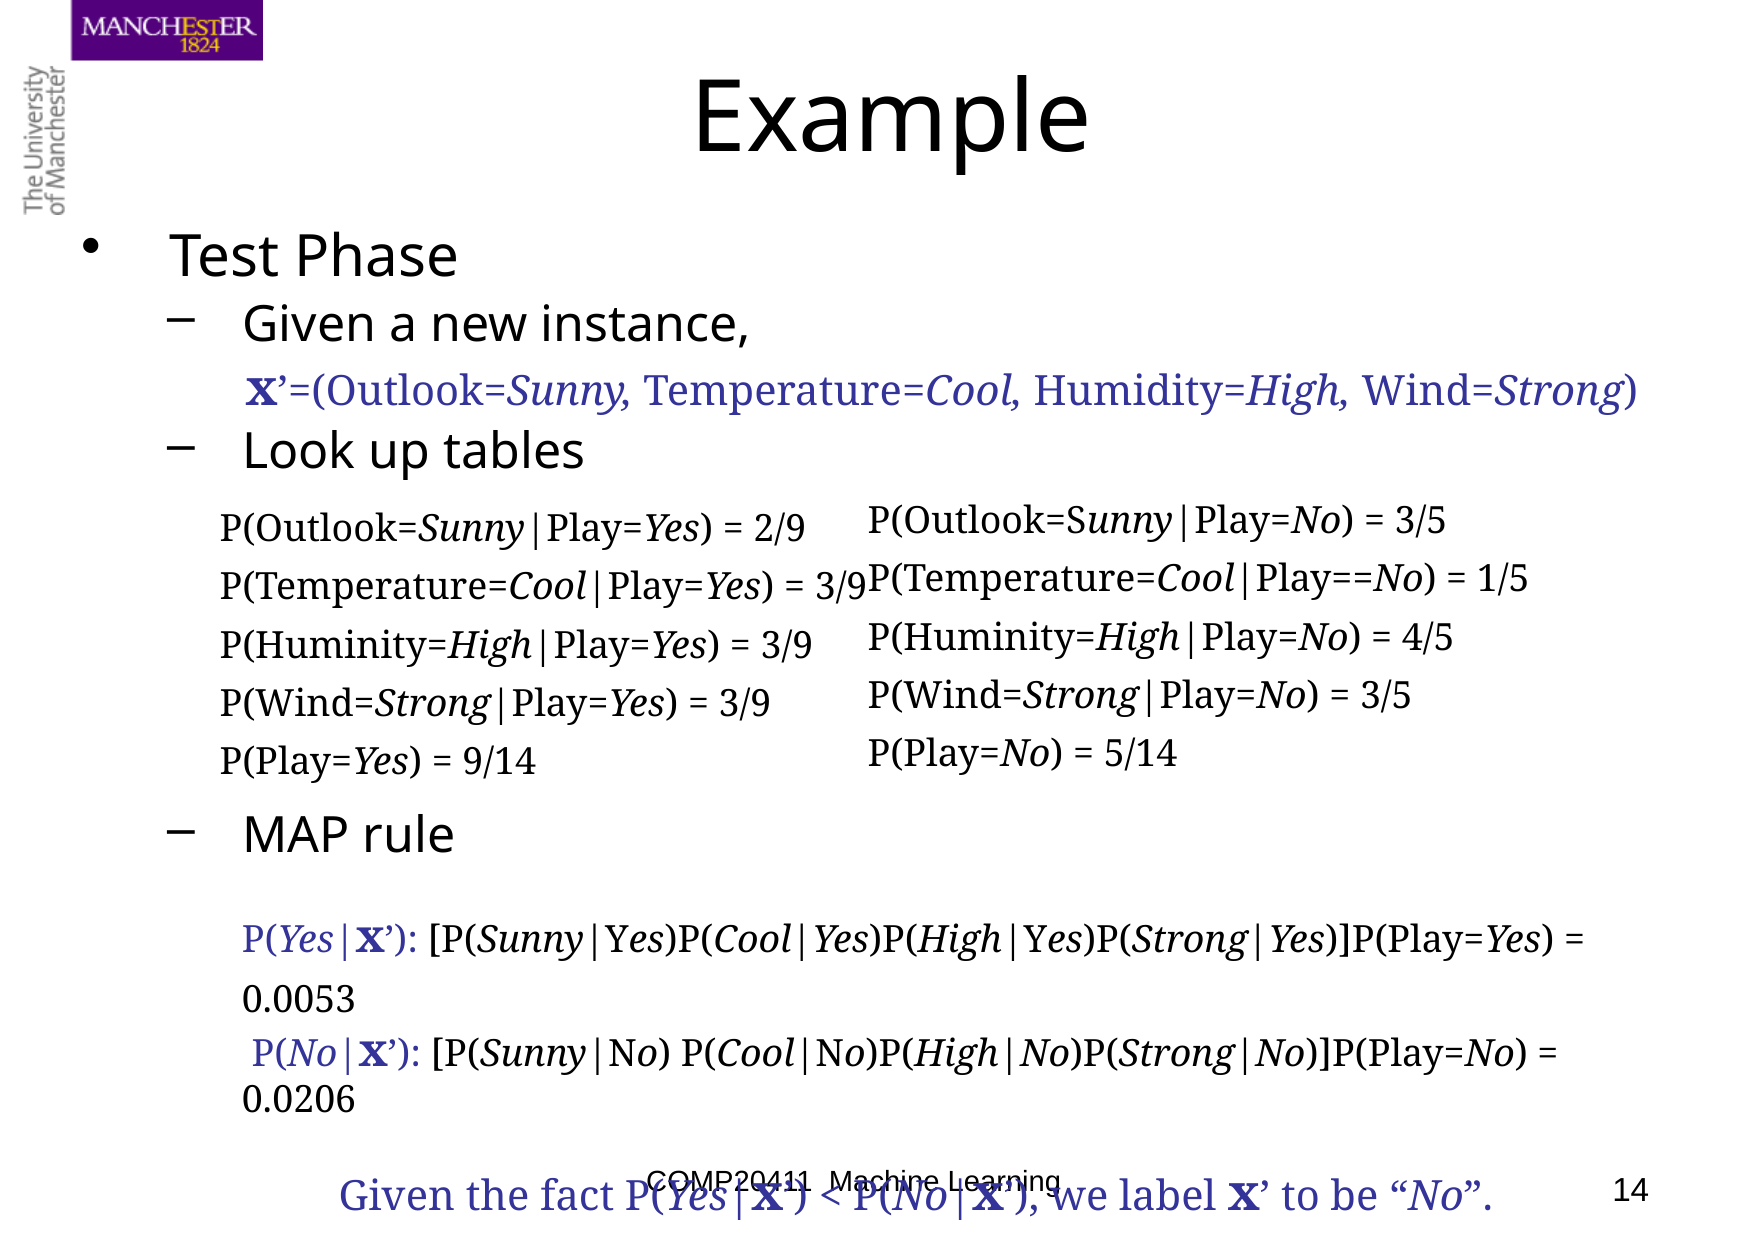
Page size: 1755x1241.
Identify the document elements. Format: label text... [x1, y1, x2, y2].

picture [0, 0, 263, 215]
text_box P(Outlook=Sunny|Play=Yes) = 2/9 P(Temperature=Cool|Play=Yes) = 3/9 P(Huminity=High|Play=Yes) = 3/9 P(Wind=Strong|Play=Yes) = 3/9 P(Play=Yes) = 9/14 [204, 482, 883, 790]
text_box Test Phase Given a new instance, x’=(Outlook=Sunny, Temperature=Cool, Humidity=High, Wind=Strong) Look up tables MAP rule [64, 195, 1728, 1146]
text_box P(Outlook=Sunny|Play=No) = 3/5 P(Temperature=Cool|Play==No) = 1/5 P(Huminity=High|Play=No) = 4/5 P(Wind=Strong|Play=No) = 3/5 P(Play=No) = 5/14 [852, 474, 1545, 782]
title Example [76, 7, 1755, 215]
slide_number 14 [1628, 1158, 1667, 1241]
text_box P(Yes|x’): [P(Sunny|Yes)P(Cool|Yes)P(High|Yes)P(Strong|Yes)]P(Play=Yes) = 0.0053 P(No|x’): [P(Sunny|No) P(Cool|No)P(High|No)P(Strong|No)]P(Play=No) = 0.0206 Given the fact P(Yes|x’) < P(No|x’), we label x’ to be “No”. [227, 882, 1628, 1241]
